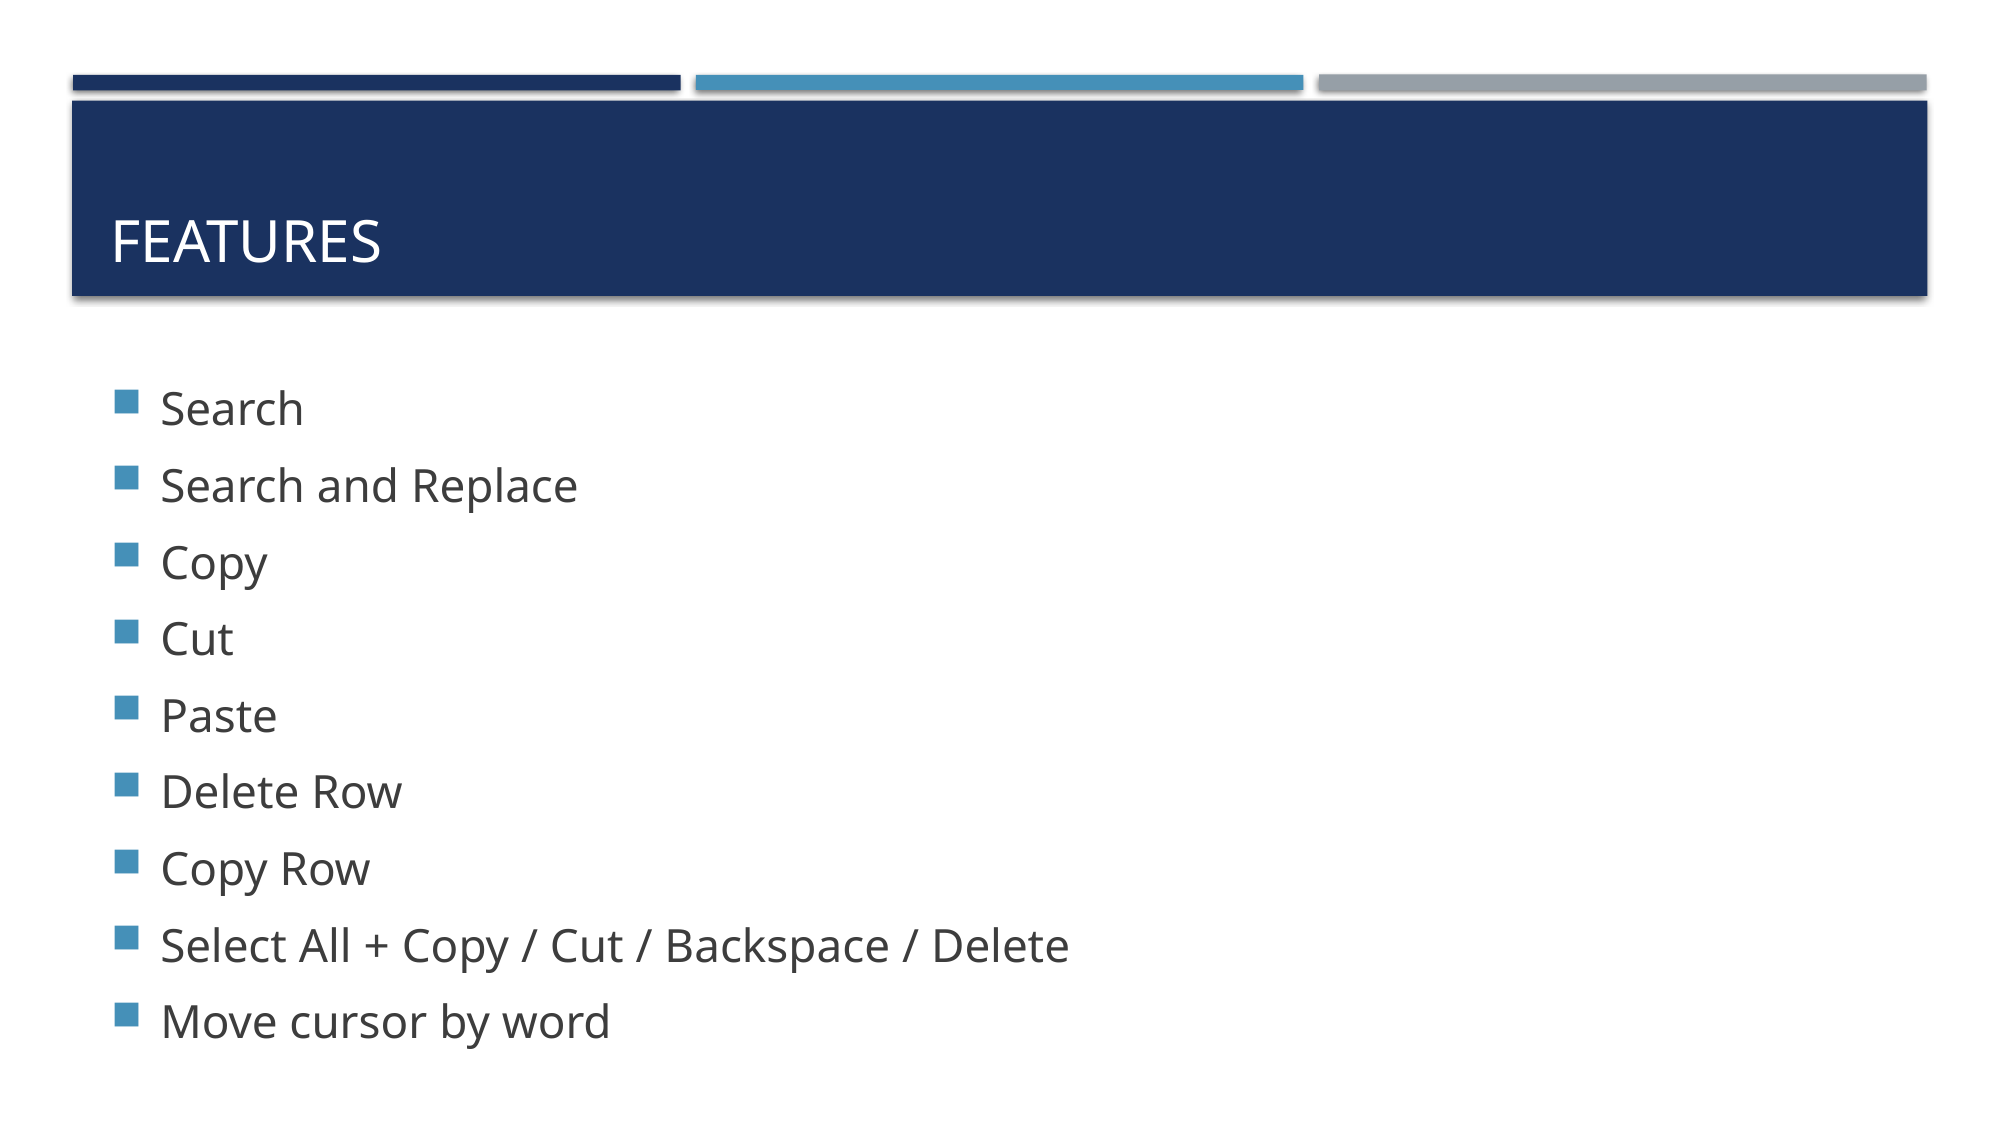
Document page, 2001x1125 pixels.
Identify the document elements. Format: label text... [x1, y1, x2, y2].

title features [95, 115, 1905, 282]
list Search Search and Replace Copy Cut Paste Delete Row Copy Row Select All + Copy / Cut / Backspace / Delete Move cursor by word [95, 620, 1905, 962]
